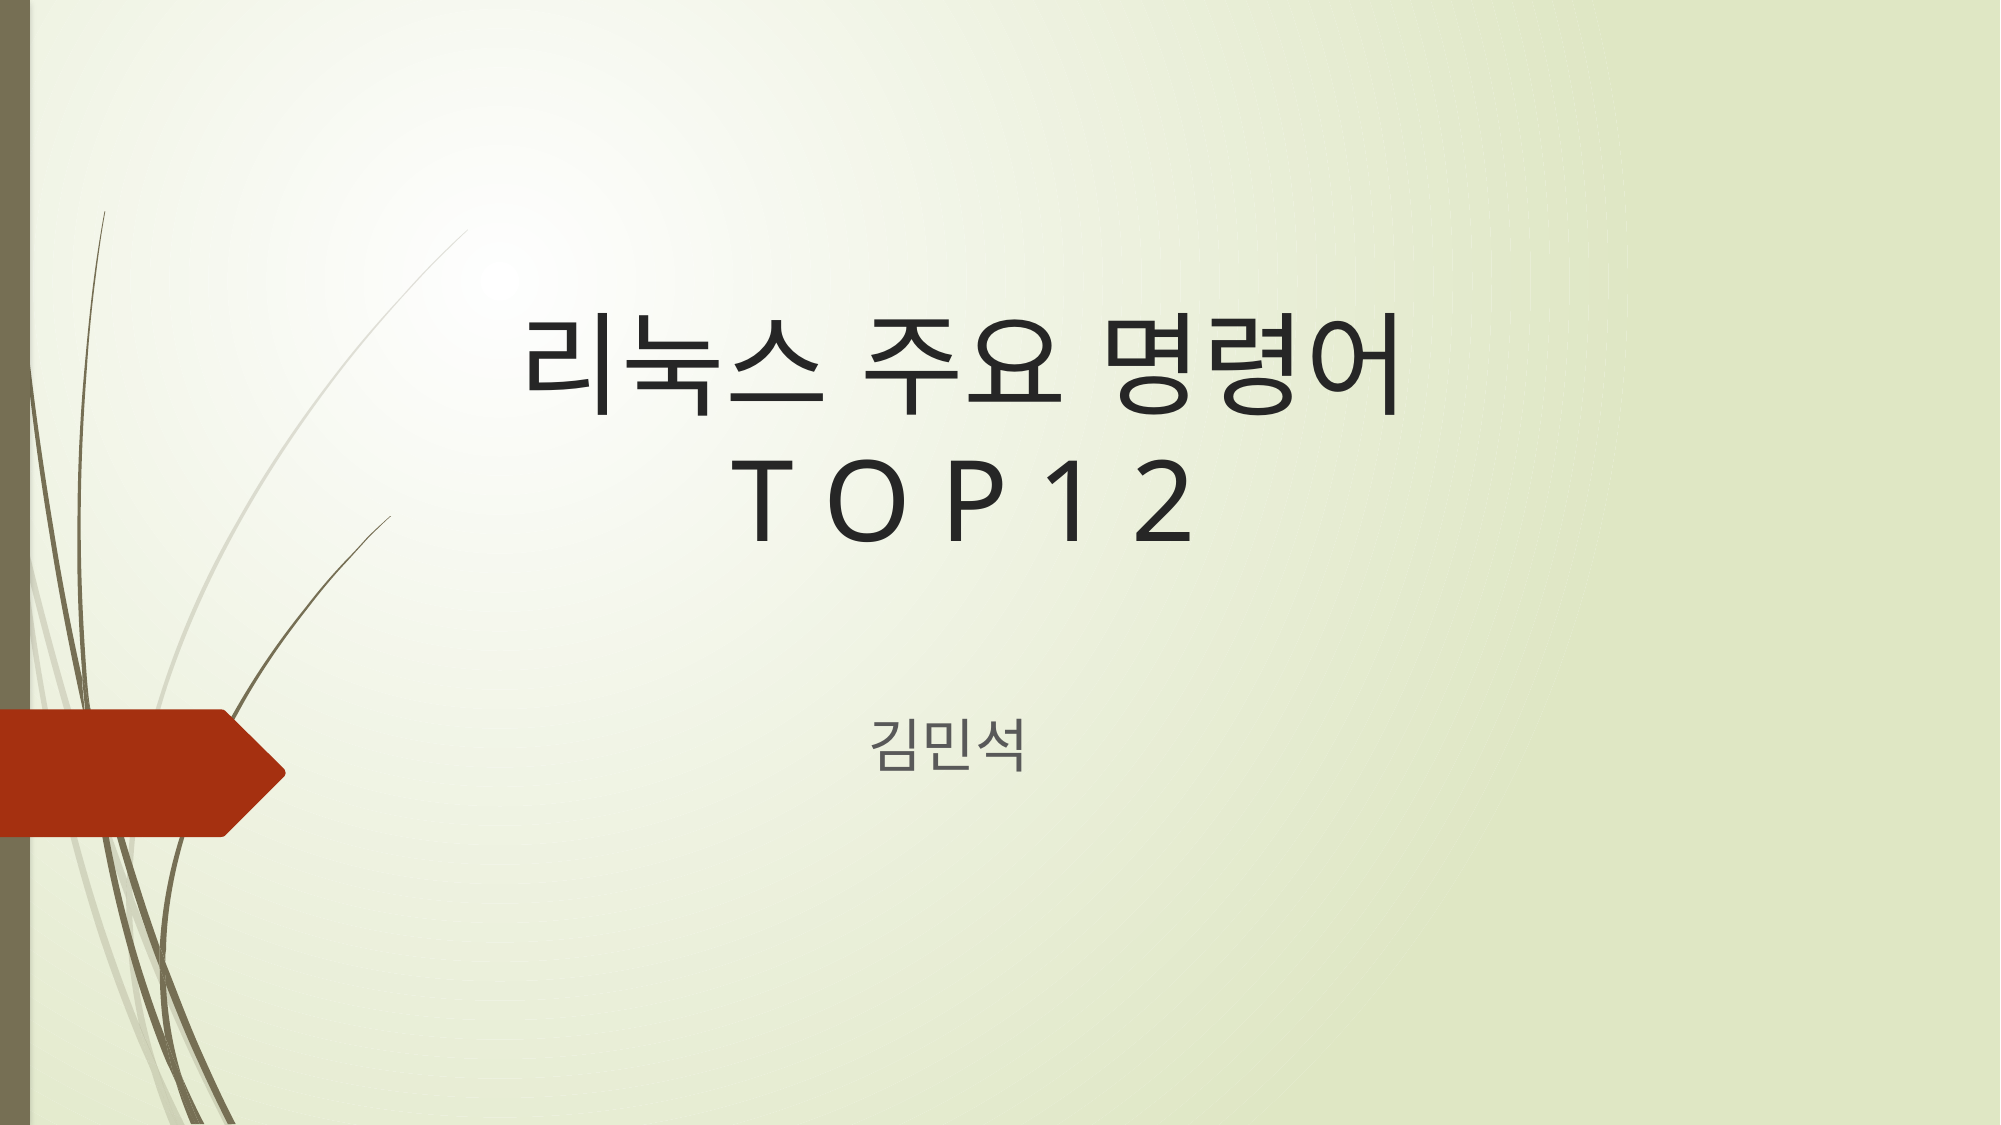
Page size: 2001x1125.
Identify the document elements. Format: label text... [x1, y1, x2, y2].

subtitle 김민석 [853, 701, 1147, 985]
title 리눅스 주요 명령어 T O P 1 2 [118, 274, 1809, 572]
